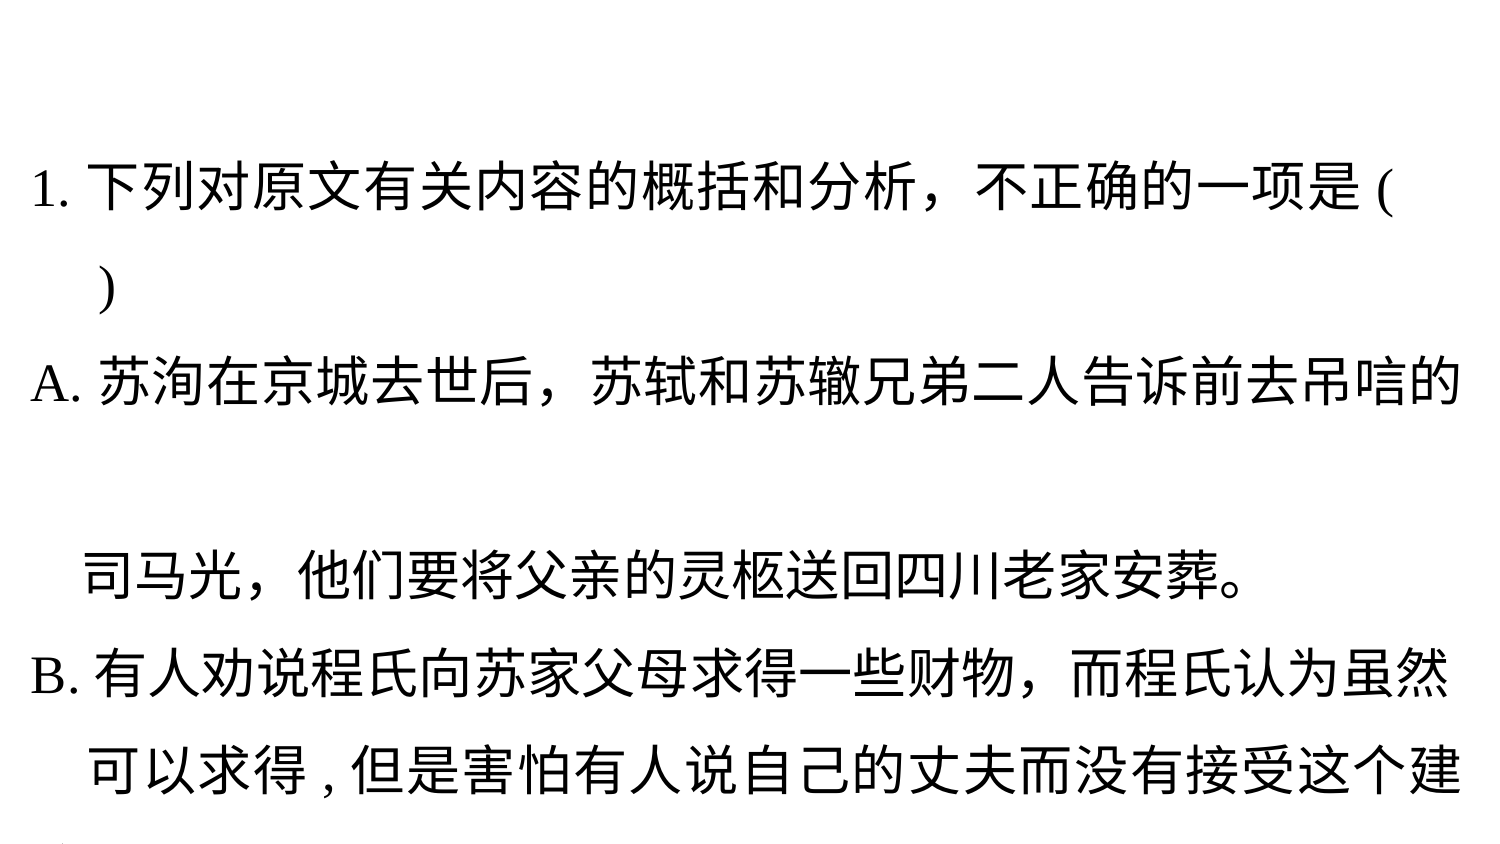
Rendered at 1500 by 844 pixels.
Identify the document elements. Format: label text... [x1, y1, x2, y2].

text_box 1.下列对原文有关内容的概括和分析，不正确的一项是( ) A.苏洵在京城去世后，苏轼和苏辙兄弟二人告诉前去吊唁的 司马光，他们要将父亲的灵柩送回四川老家安葬。 B.有人劝说程氏向苏家父母求得一些财物，而程氏认为虽然 可以求得,但是害怕有人说自己的丈夫而没有接受这个建议。 [16, 112, 1478, 844]
